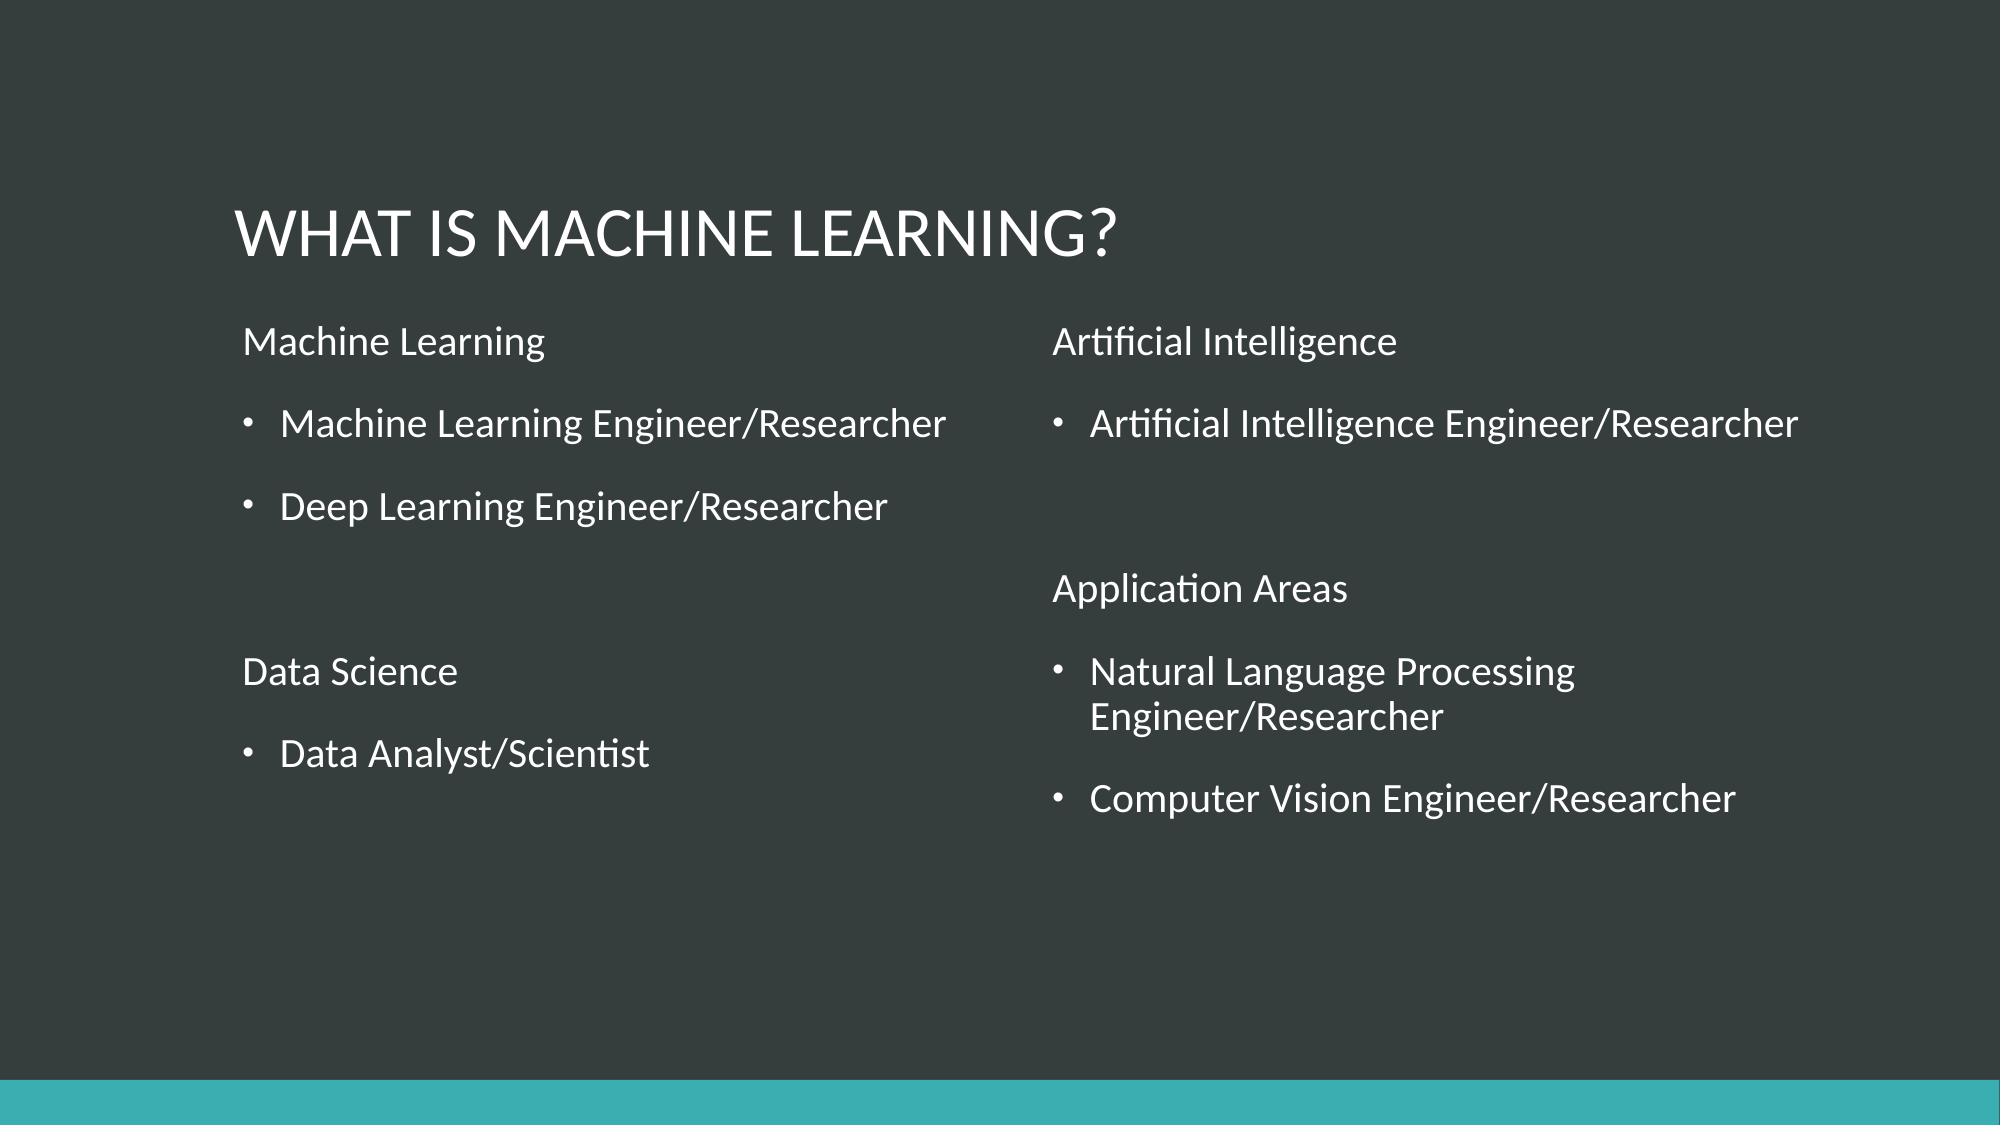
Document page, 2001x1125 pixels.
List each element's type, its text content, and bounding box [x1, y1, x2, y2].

title WHAT IS MACHINE LEARNING? [219, 76, 1780, 279]
list Machine Learning Machine Learning Engineer/Researcher Deep Learning Engineer/Researcher Data Science Data Analyst/Scientist [219, 311, 970, 989]
list Artificial Intelligence Artificial Intelligence Engineer/Researcher Application Areas Natural Language Processing Engineer/Researcher Computer Vision Engineer/Researcher [1029, 311, 1818, 989]
